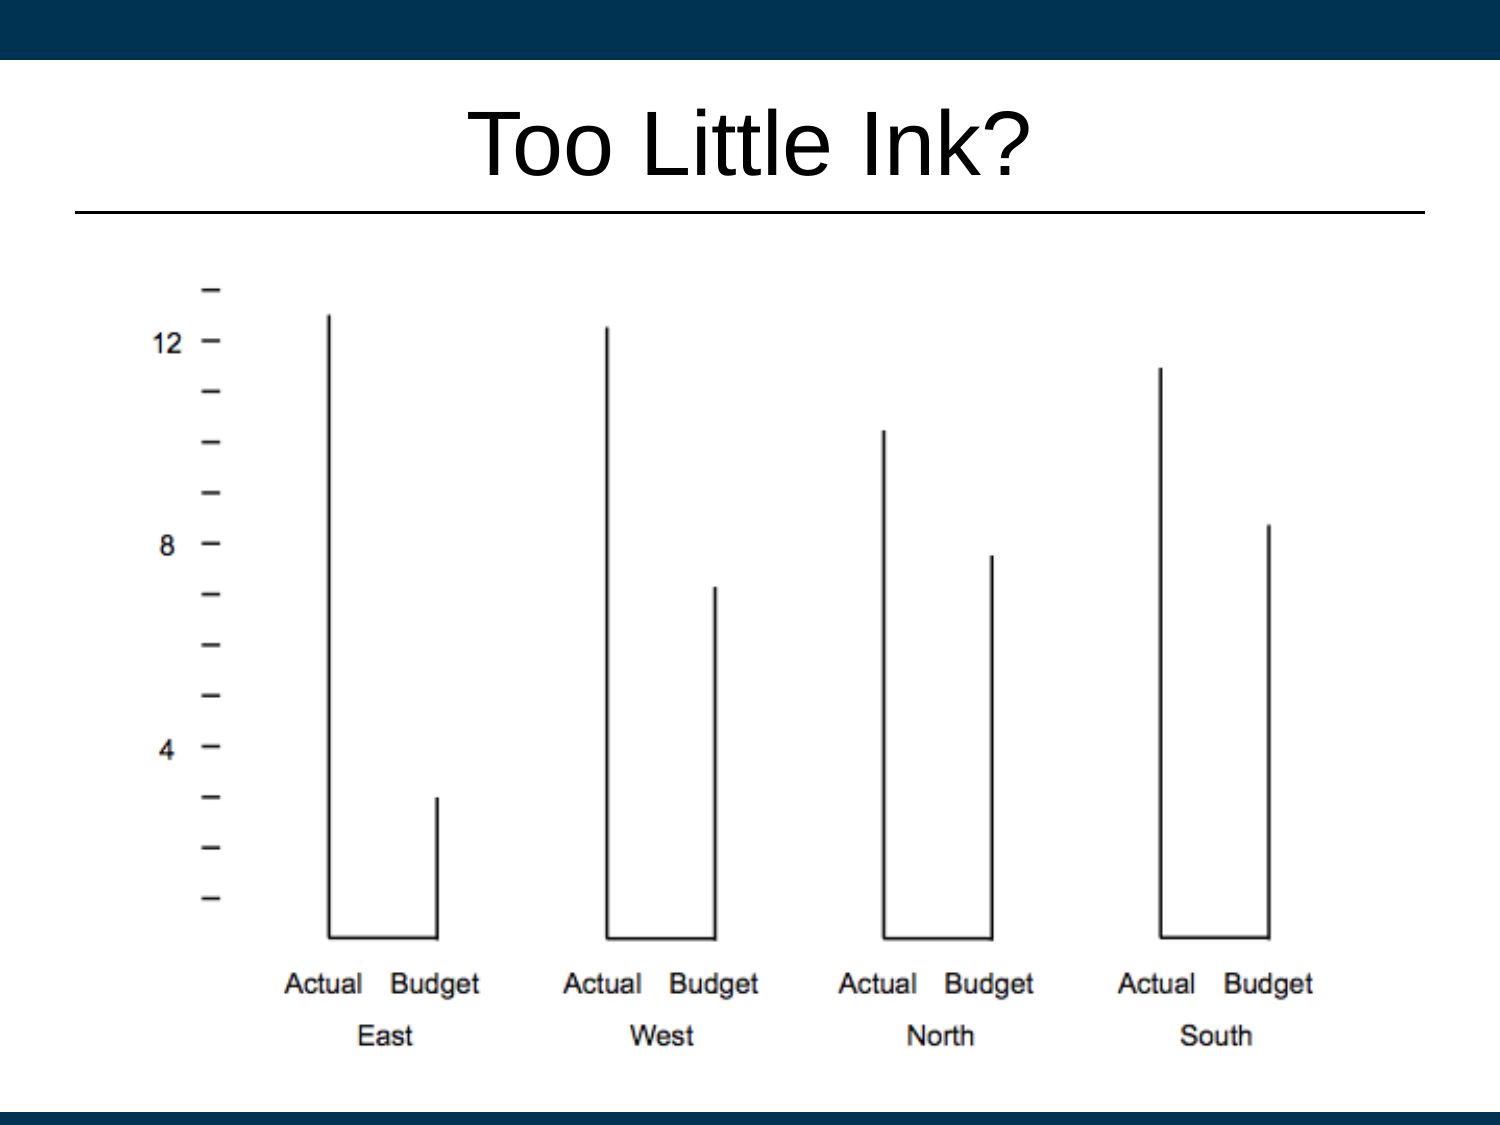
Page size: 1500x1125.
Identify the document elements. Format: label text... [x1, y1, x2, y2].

title Too Little Ink? [75, 45, 1425, 233]
picture [137, 262, 1336, 1067]
